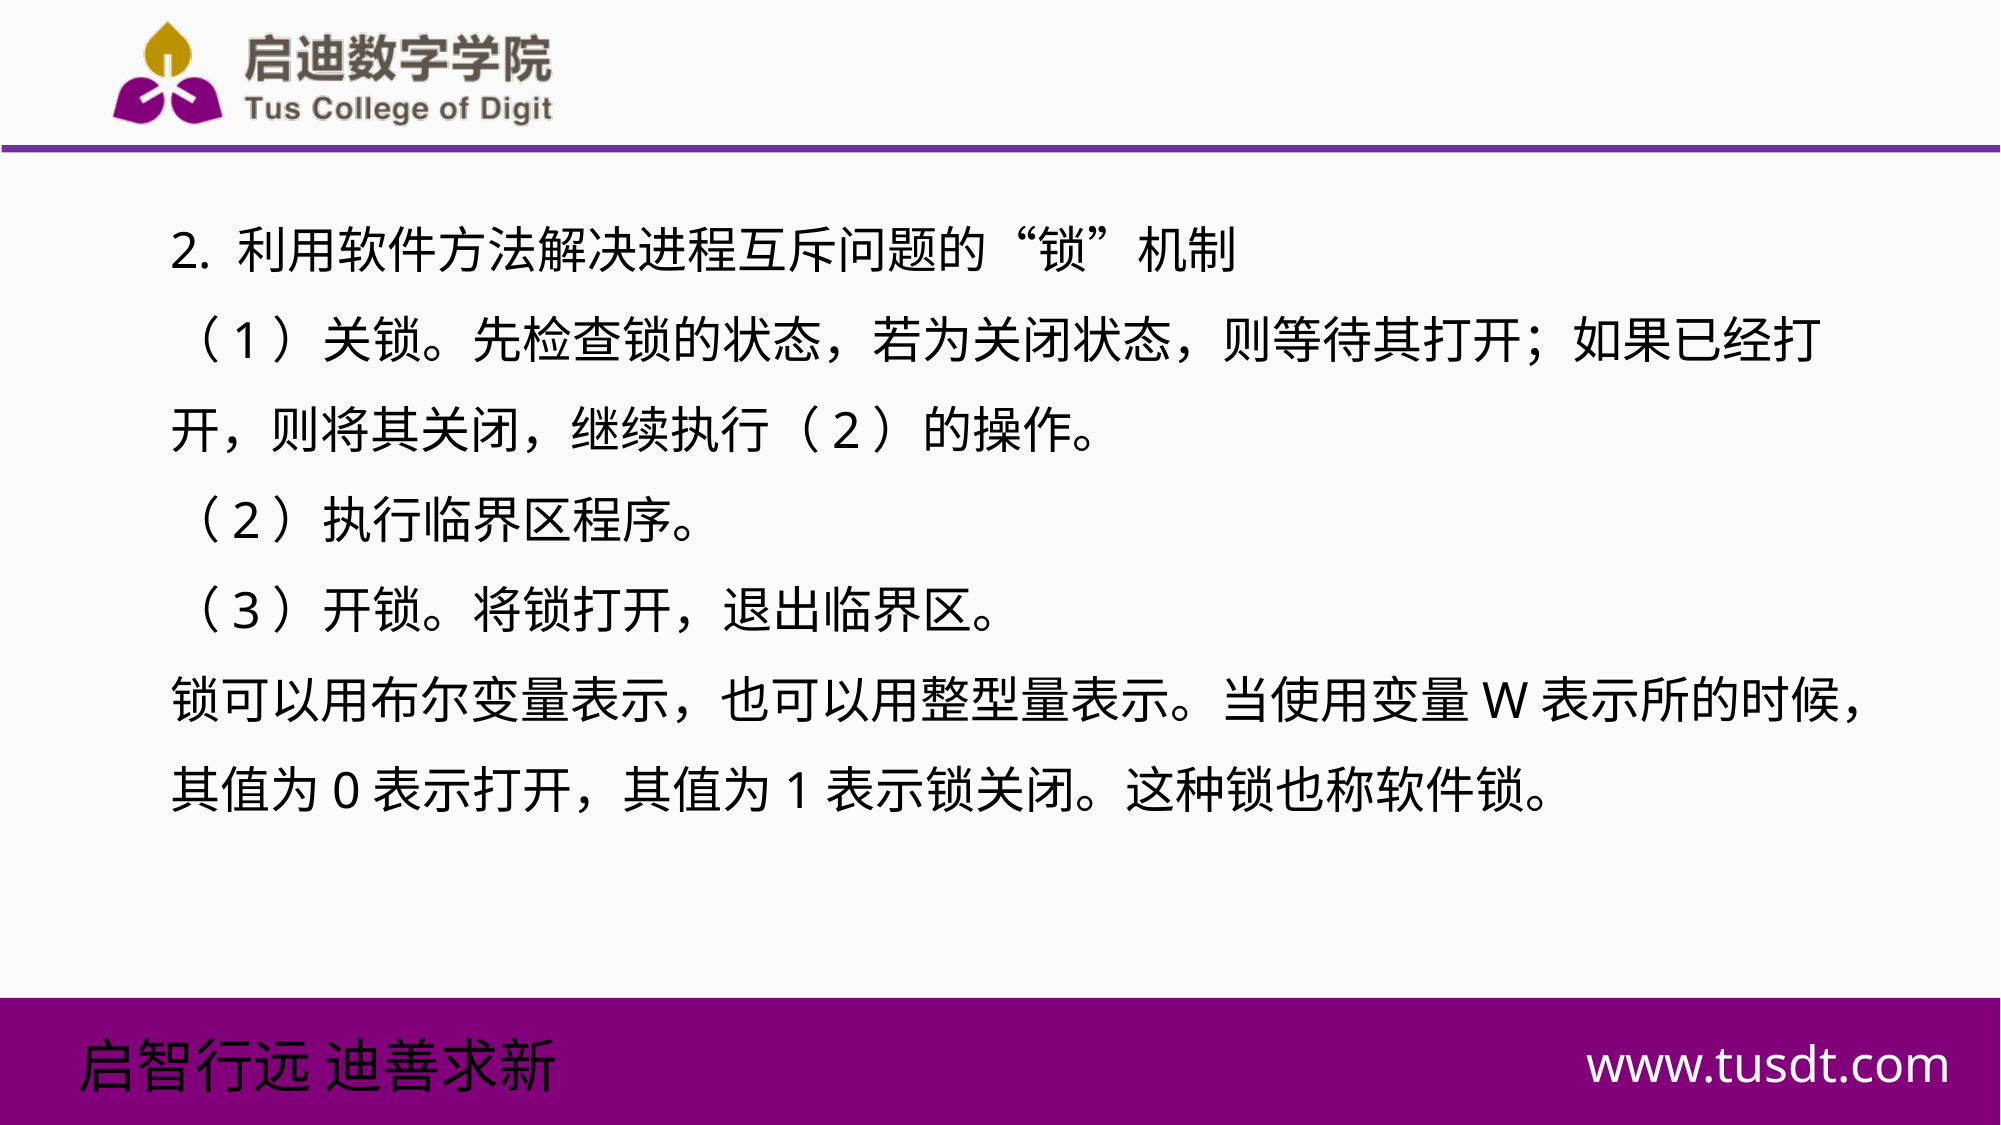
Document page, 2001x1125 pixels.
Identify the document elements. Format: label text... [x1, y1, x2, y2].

text_box 2. 利用软件方法解决进程互斥问题的“锁”机制 （1）关锁。先检查锁的状态，若为关闭状态，则等待其打开；如果已经打开，则将其关闭，继续执行（2）的操作。 （2）执行临界区程序。 （3）开锁。将锁打开，退出临界区。 锁可以用布尔变量表示，也可以用整型量表示。当使用变量W表示所的时候，其值为0表示打开，其值为1表示锁关闭。这种锁也称软件锁。 [155, 181, 1865, 826]
picture [106, 11, 562, 134]
